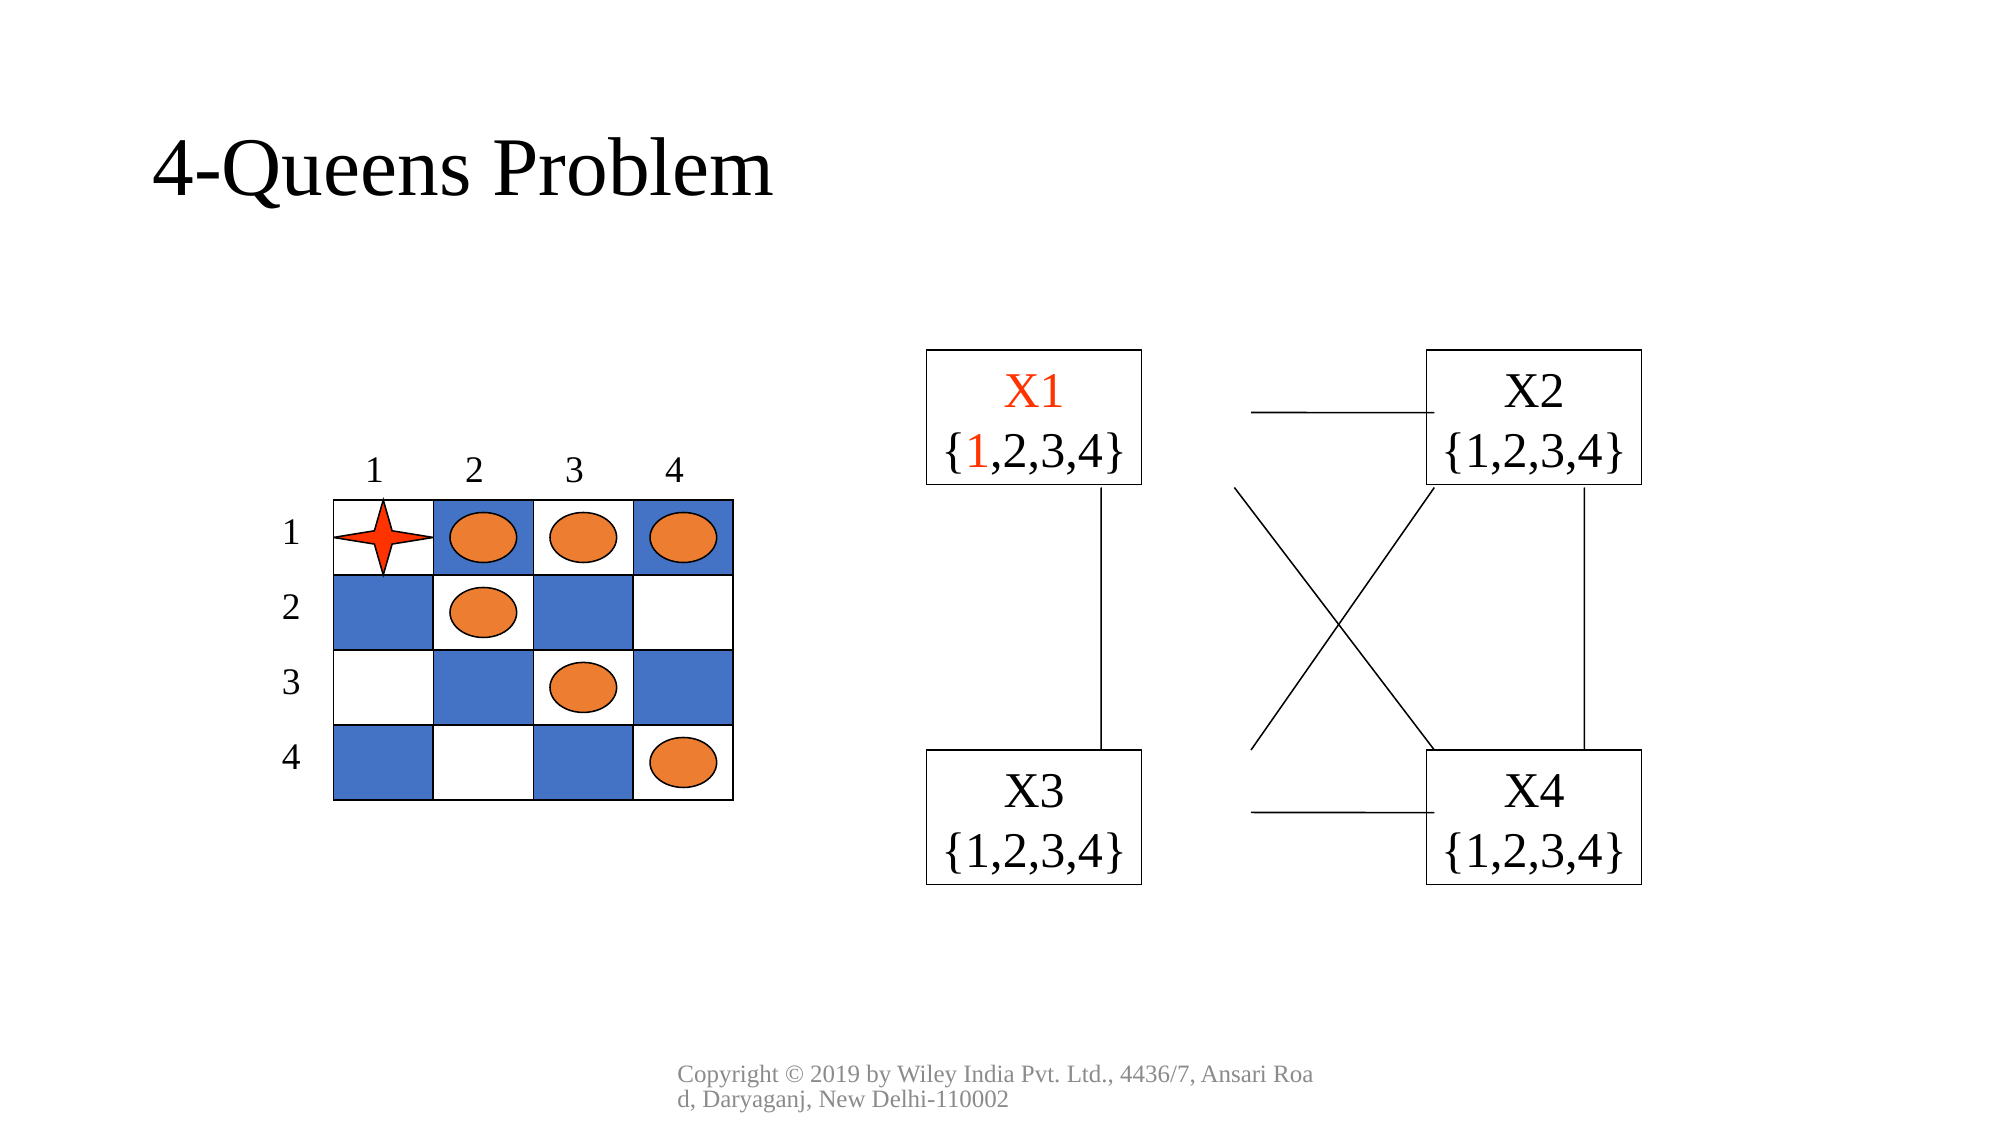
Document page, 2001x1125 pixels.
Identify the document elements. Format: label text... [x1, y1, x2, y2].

title 4-Queens Problem [137, 59, 1863, 278]
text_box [449, 512, 717, 788]
footer Copyright © 2019 by Wiley India Pvt. Ltd., 4436/7, Ansari Road, Daryaganj, New Delhi-110002 [662, 1042, 1338, 1103]
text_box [266, 437, 734, 800]
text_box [925, 349, 1643, 887]
